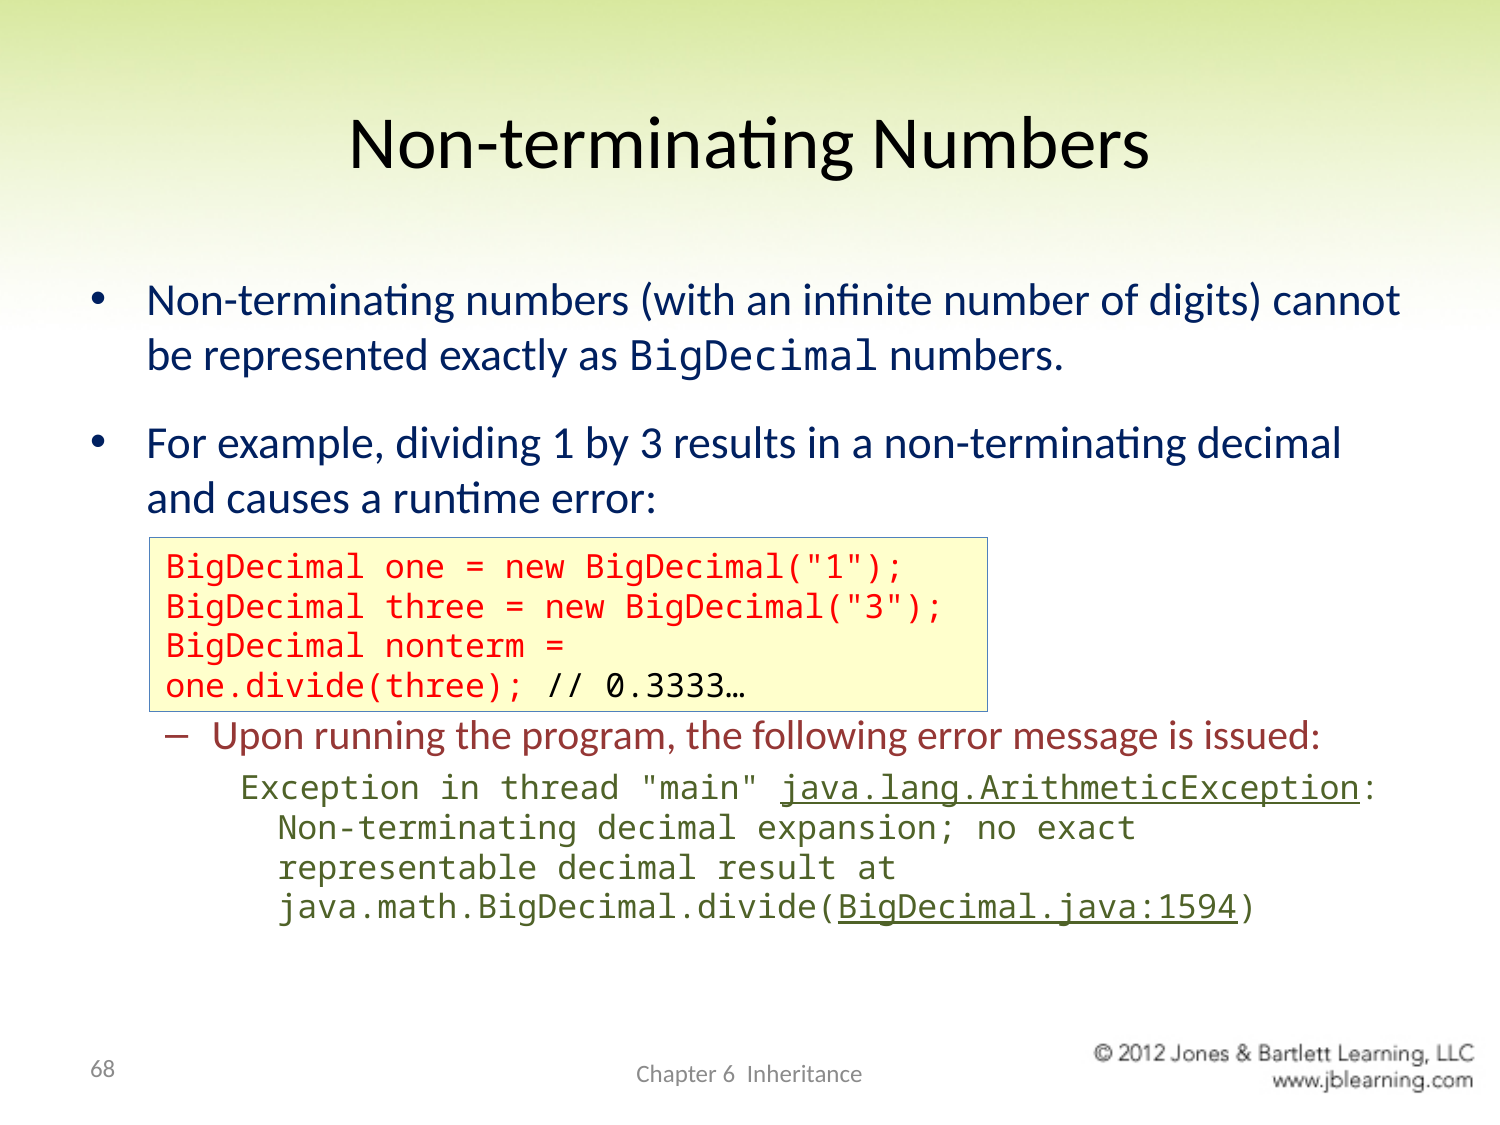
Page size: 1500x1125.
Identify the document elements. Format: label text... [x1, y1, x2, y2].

picture [0, 0, 1500, 1125]
title Non-terminating Numbers [75, 45, 1425, 233]
slide_number 68 [75, 1037, 425, 1098]
text_box BigDecimal one = new BigDecimal("1"); BigDecimal three = new BigDecimal("3"); BigDecimal nonterm = one.divide(three); // 0.3333… [149, 537, 988, 712]
footer Chapter 6 Inheritance [512, 1042, 988, 1103]
list Non-terminating numbers (with an infinite number of digits) cannot be represented exactly as BigDecimal numbers. For example, dividing 1 by 3 results in a non-terminating decimal and causes a runtime error: Upon running the program, the following error message is issued: Exception in thread "main" java.lang.ArithmeticException: Non-terminating decimal expansion; no exact representable decimal result at java.math.BigDecimal.divide(BigDecimal.java:1594) [75, 262, 1425, 1005]
